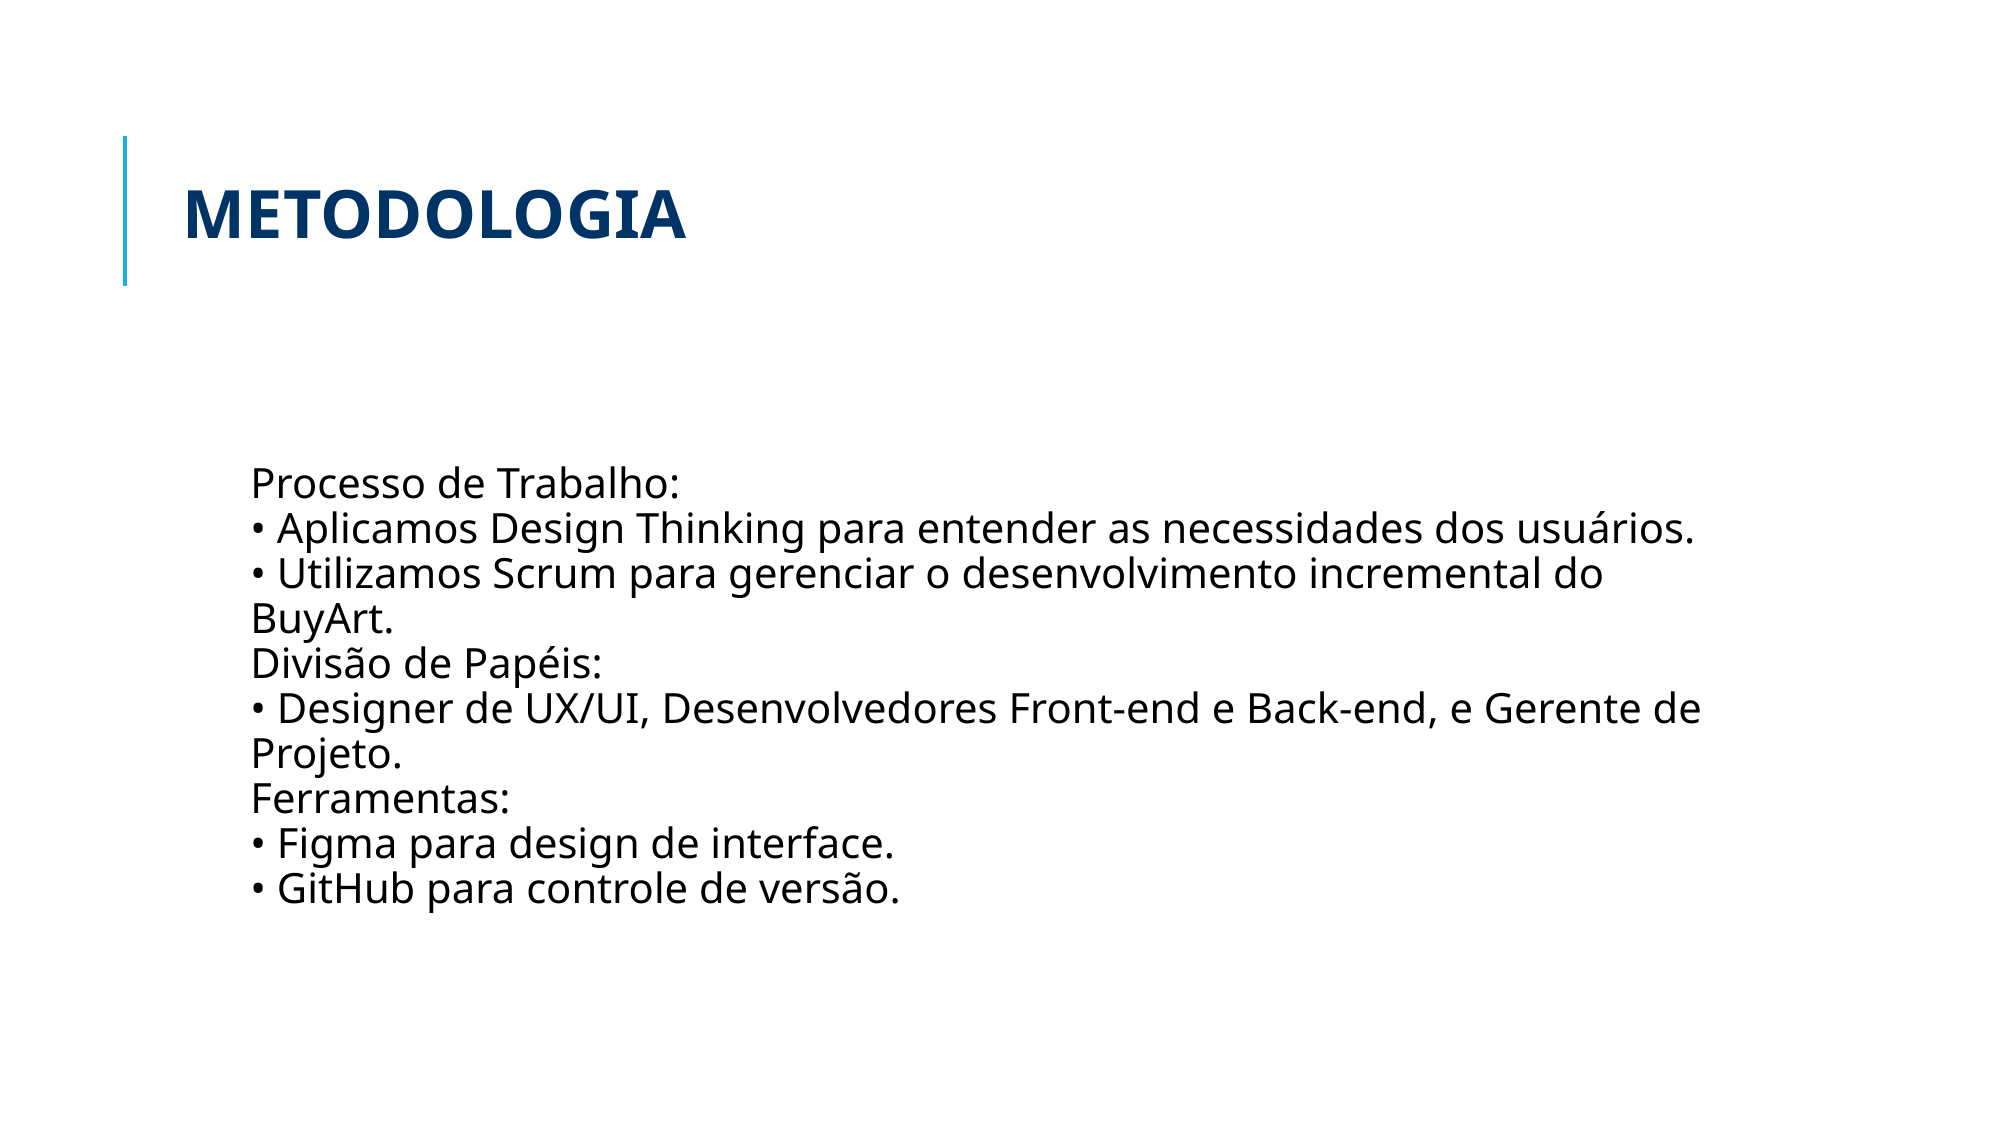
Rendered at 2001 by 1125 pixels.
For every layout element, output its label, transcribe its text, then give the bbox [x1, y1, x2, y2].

title METODOLOGIA [168, 96, 1763, 342]
list Processo de Trabalho: • Aplicamos Design Thinking para entender as necessidades dos usuários. • Utilizamos Scrum para gerenciar o desenvolvimento incremental do BuyArt. Divisão de Papéis: • Designer de UX/UI, Desenvolvedores Front-end e Back-end, e Gerente de Projeto. Ferramentas: • Figma para design de interface. • GitHub para controle de versão. [168, 375, 1763, 1028]
